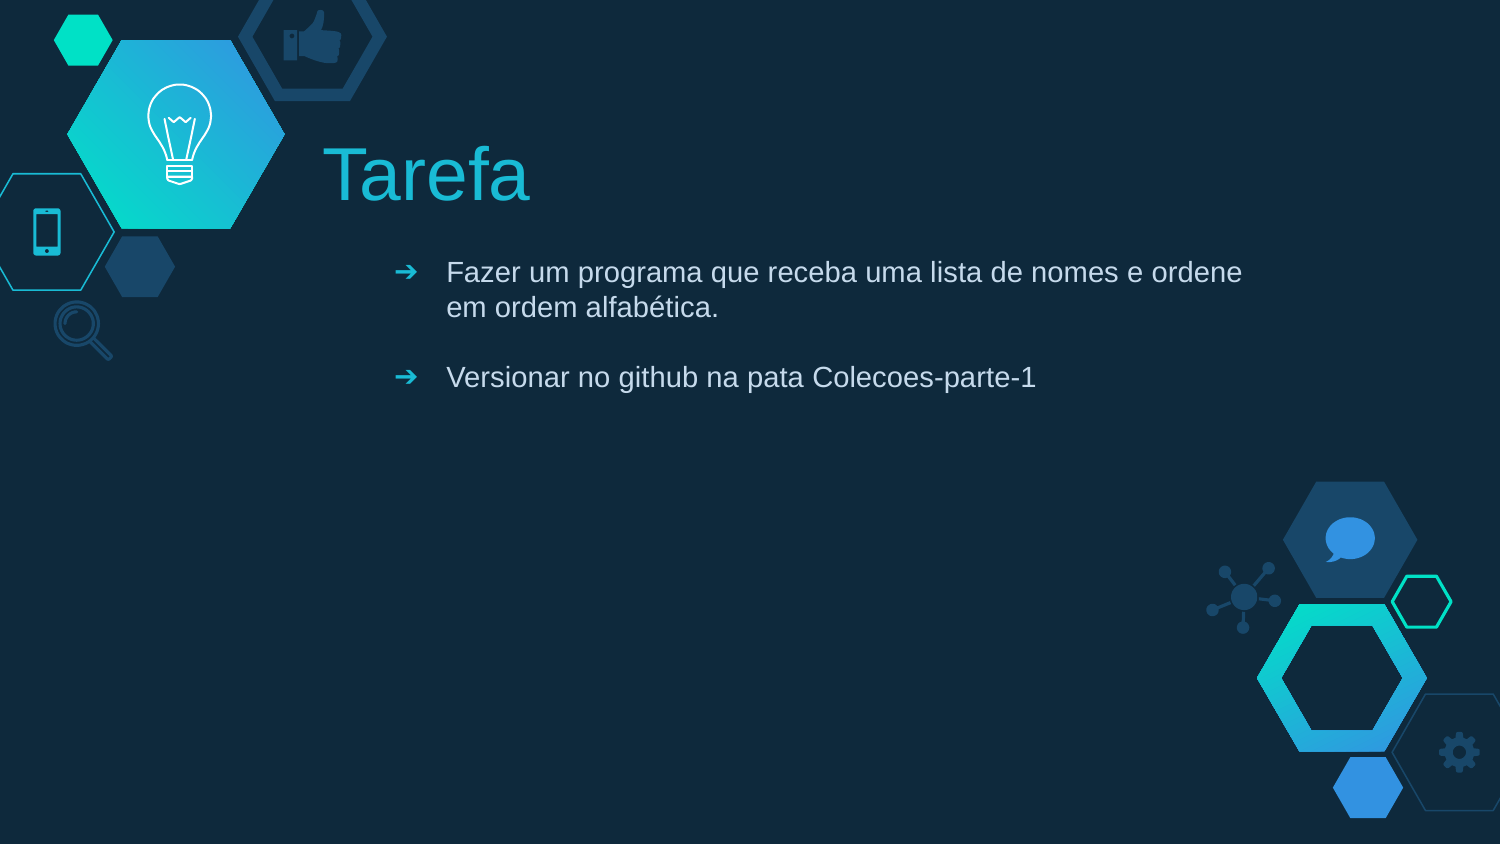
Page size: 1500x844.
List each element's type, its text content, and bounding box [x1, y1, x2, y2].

subtitle Fazer um programa que receba uma lista de nomes e ordene em ordem alfabética. Versionar no github na pata Colecoes-parte-1 [356, 238, 1291, 761]
title Tarefa [307, 110, 1500, 217]
